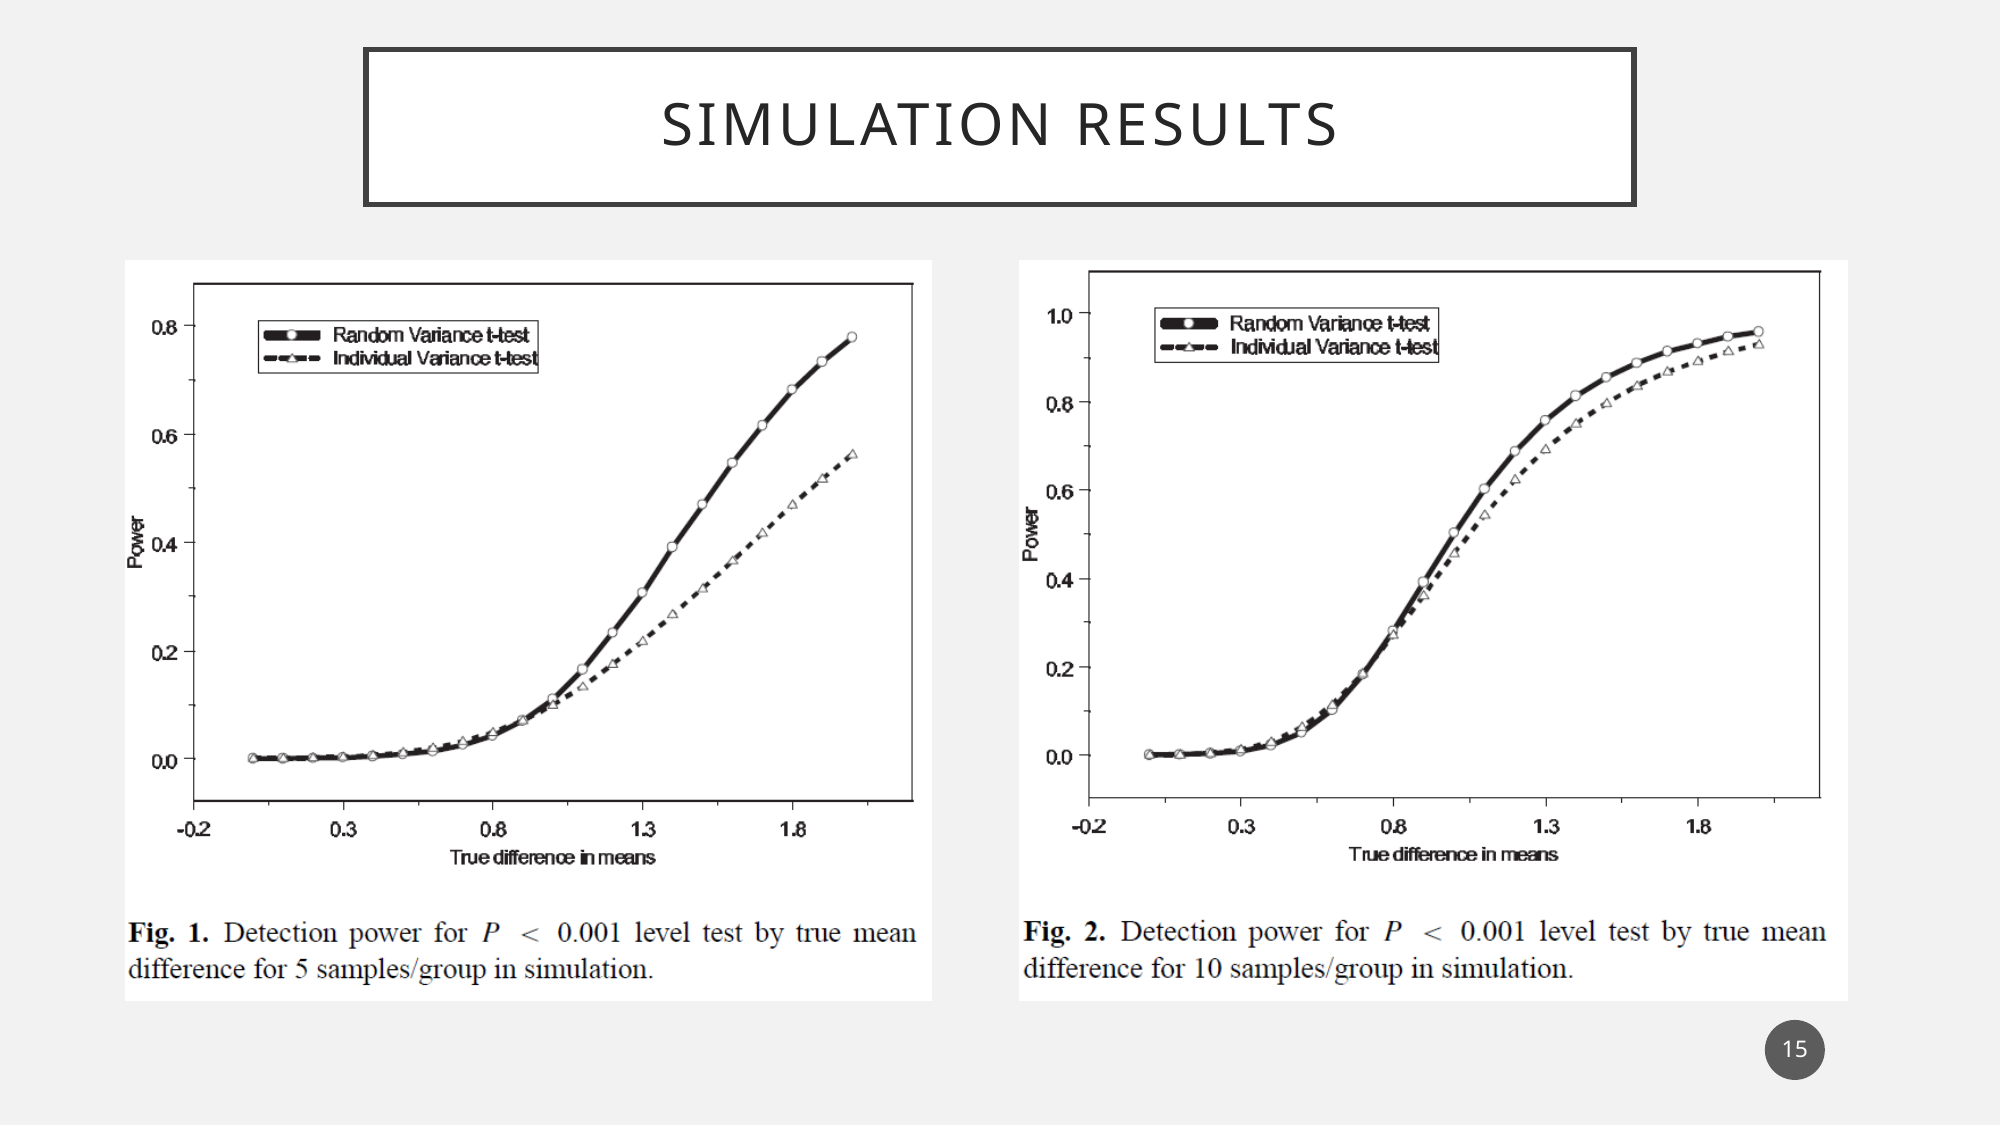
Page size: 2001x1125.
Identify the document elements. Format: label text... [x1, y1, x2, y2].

picture [1019, 260, 1848, 1001]
slide_number 15 [1764, 1019, 1825, 1080]
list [125, 260, 932, 1001]
title SIMULATION RESULTS [363, 47, 1637, 207]
